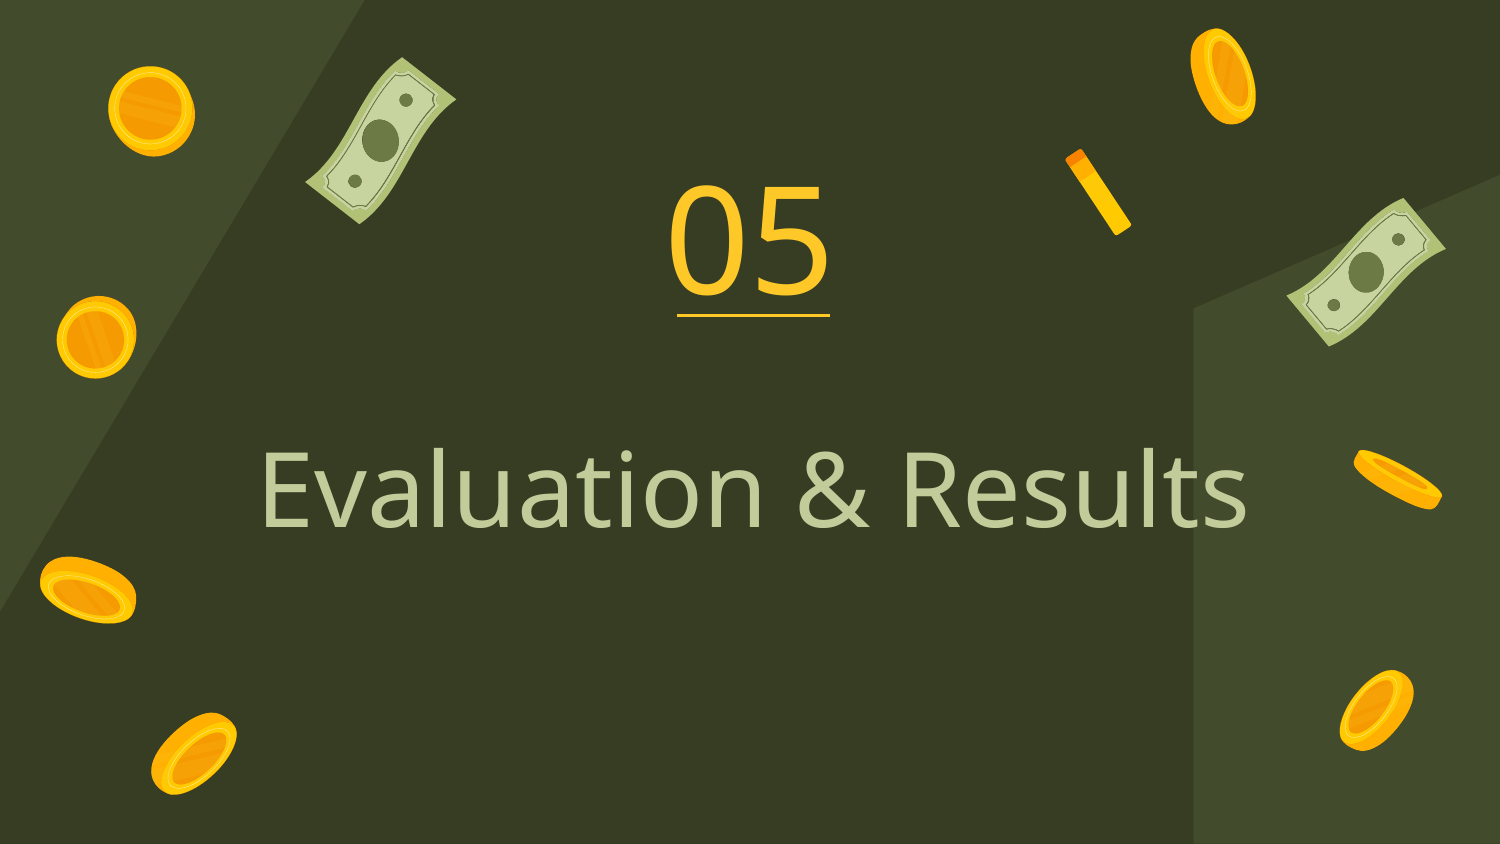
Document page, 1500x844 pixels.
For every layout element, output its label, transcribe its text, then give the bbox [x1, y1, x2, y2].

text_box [107, 65, 196, 157]
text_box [303, 57, 458, 224]
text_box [39, 548, 137, 633]
title Evaluation & Results [195, 421, 1312, 551]
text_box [1308, 189, 1424, 356]
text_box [1354, 446, 1442, 513]
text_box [148, 709, 240, 798]
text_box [1346, 668, 1419, 757]
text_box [53, 295, 141, 379]
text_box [1167, 46, 1279, 113]
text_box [1054, 160, 1143, 225]
title 05 [491, 165, 1009, 304]
